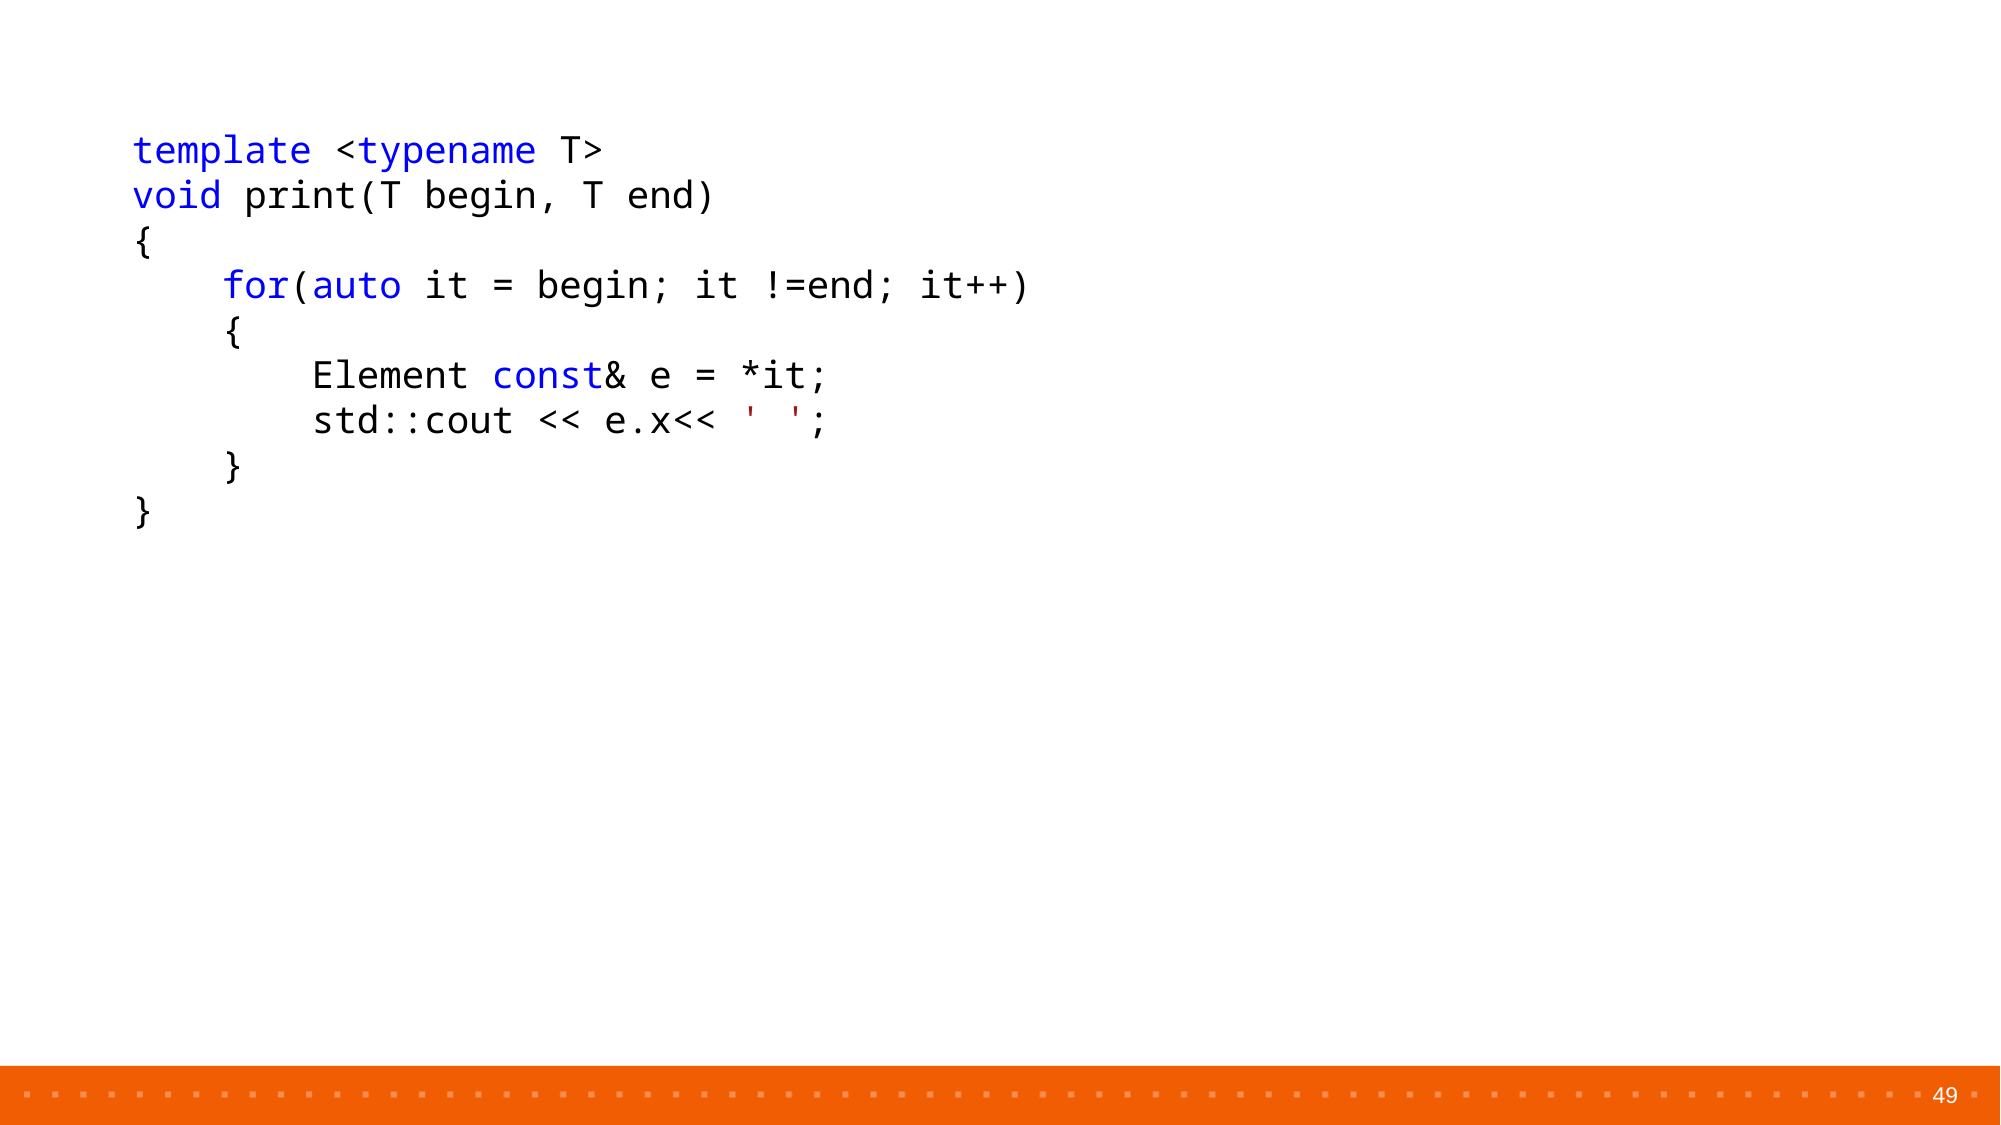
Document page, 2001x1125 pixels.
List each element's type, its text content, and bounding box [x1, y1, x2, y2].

picture [0, 1065, 2001, 1125]
text_box template <typename T> void print(T begin, T end) { for(auto it = begin; it !=end; it++) { Element const& e = *it; std::cout << e.x<< ' '; } } [117, 118, 1222, 539]
slide_number 49 [1922, 1080, 1969, 1110]
